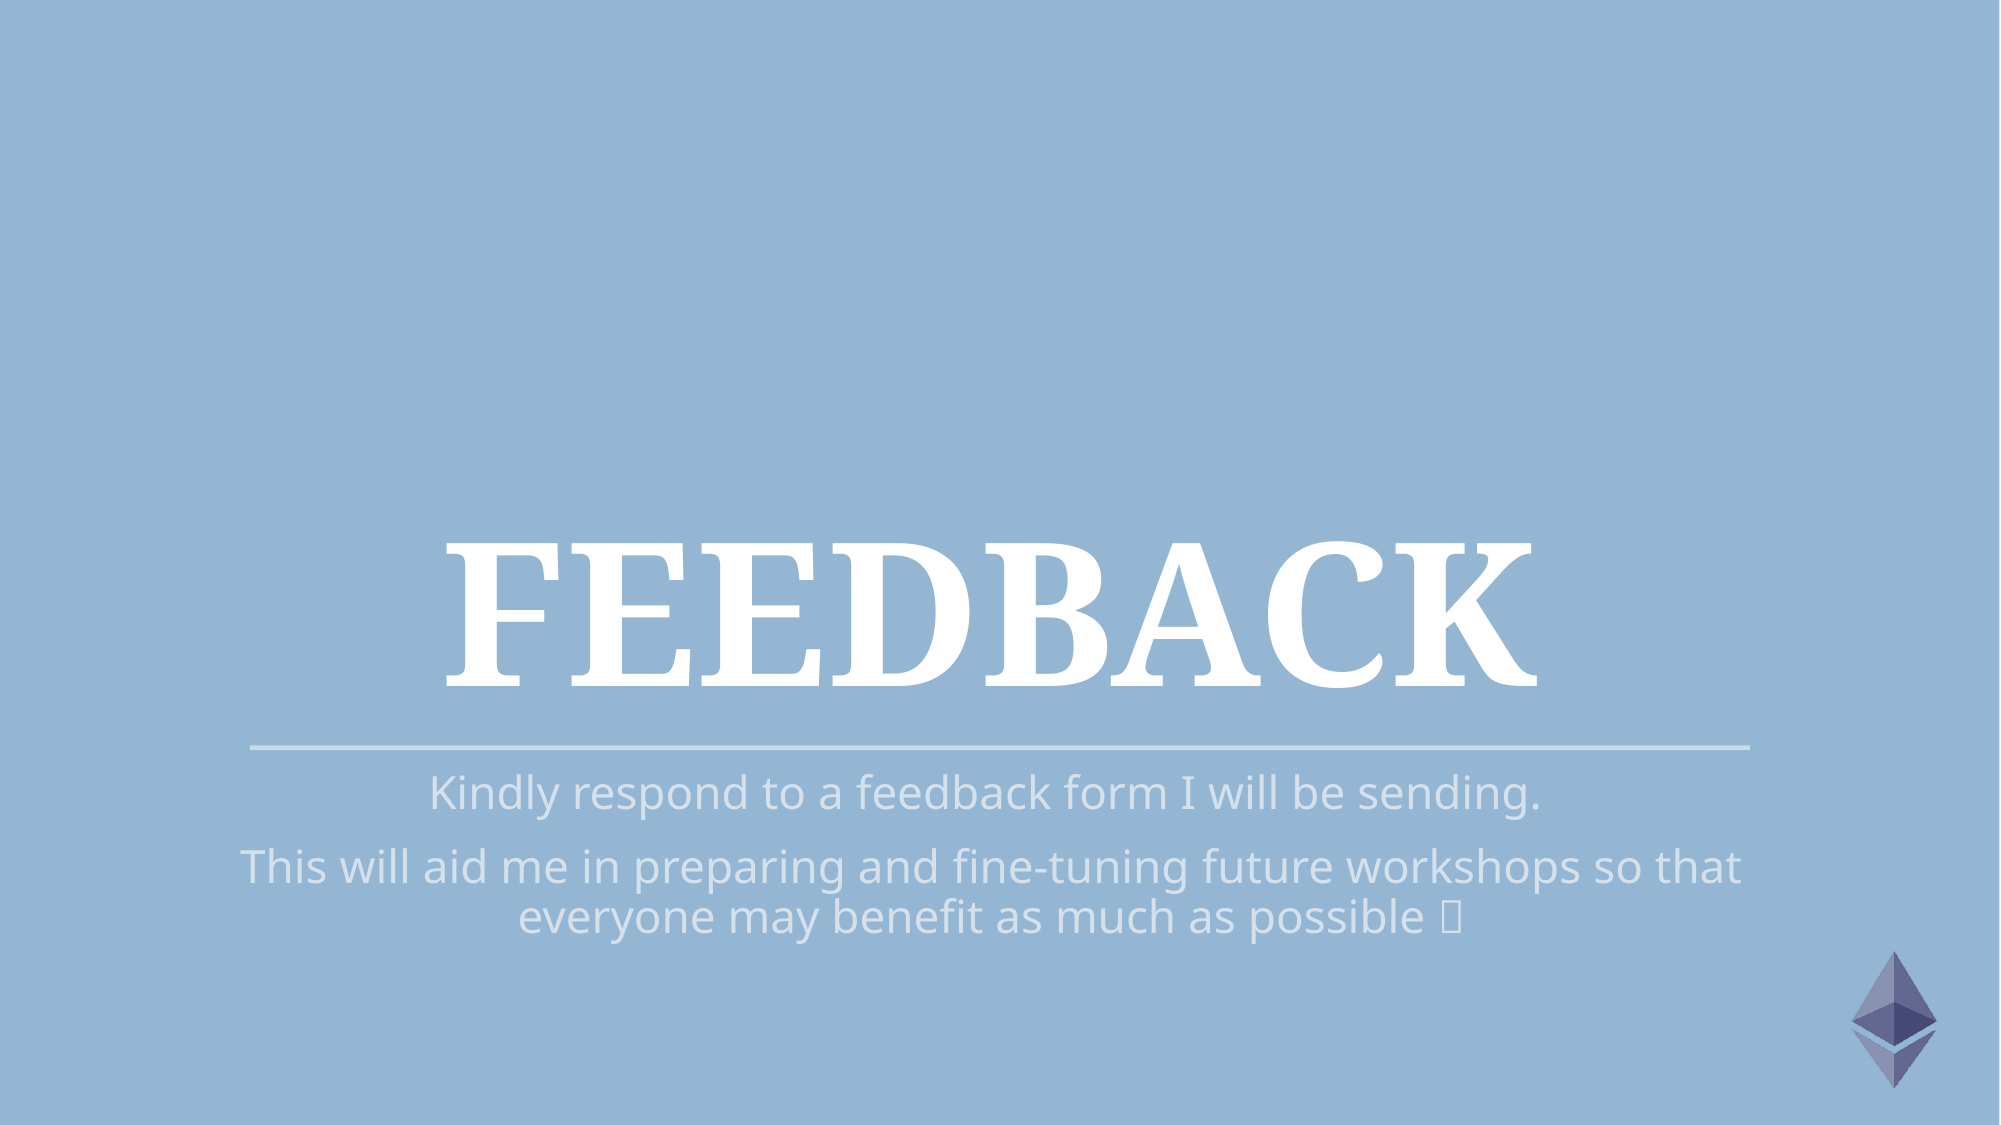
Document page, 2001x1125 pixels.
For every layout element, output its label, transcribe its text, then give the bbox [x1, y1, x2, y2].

list Kindly respond to a feedback form I will be sending. This will aid me in preparing and fine-tuning future workshops so that everyone may benefit as much as possible  [175, 762, 1808, 1007]
text_box [0, 0, 2000, 1125]
picture [1788, 914, 2000, 1125]
title Feedback [172, 154, 1808, 733]
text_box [1584, 669, 1759, 843]
